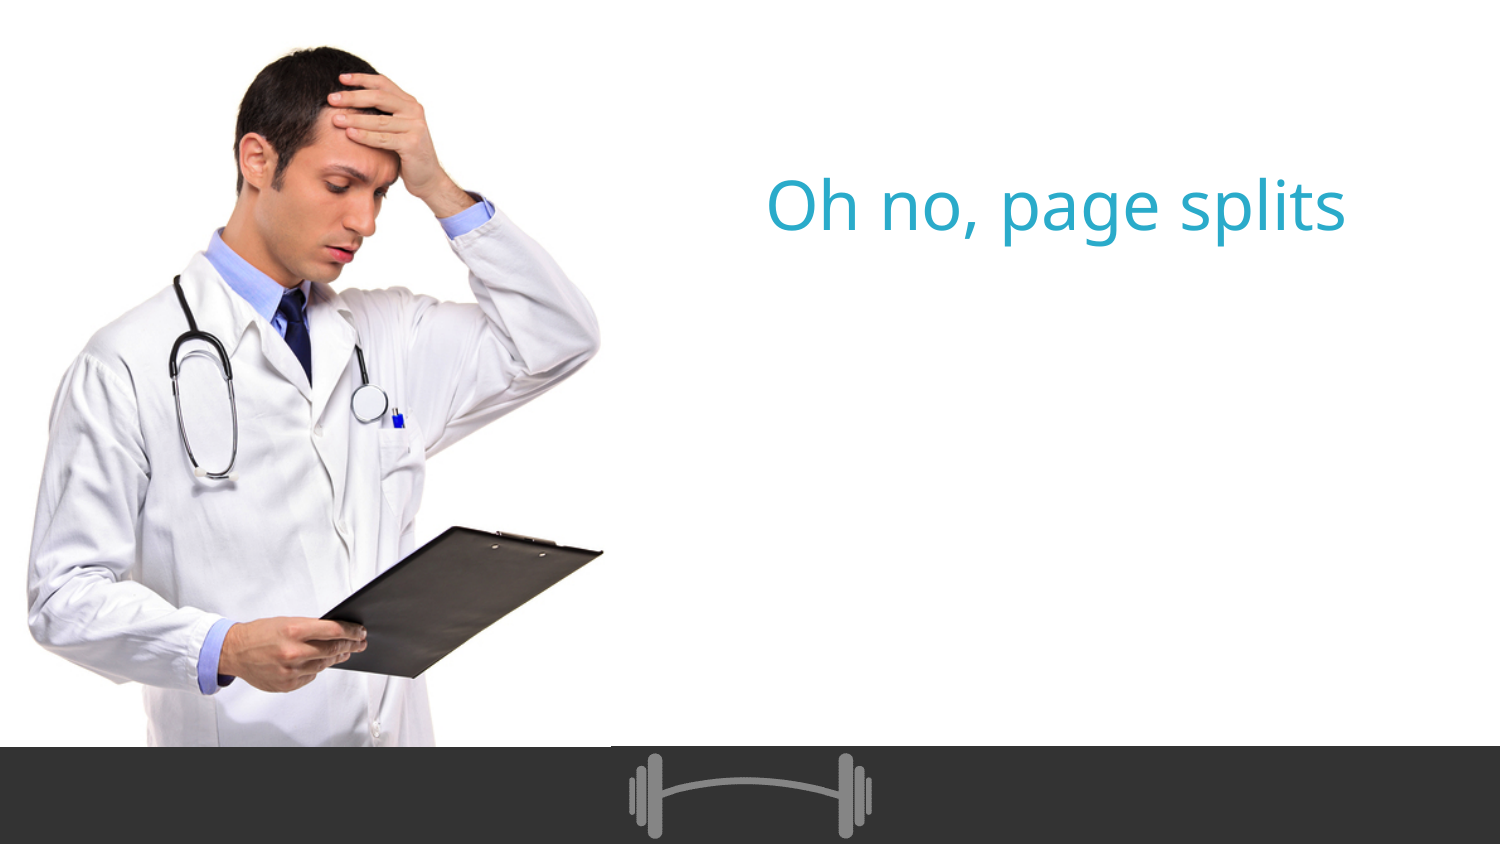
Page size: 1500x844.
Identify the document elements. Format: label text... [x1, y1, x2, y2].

title Oh no, page splits [750, 126, 1409, 290]
picture [0, 746, 1500, 844]
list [0, 3, 611, 747]
